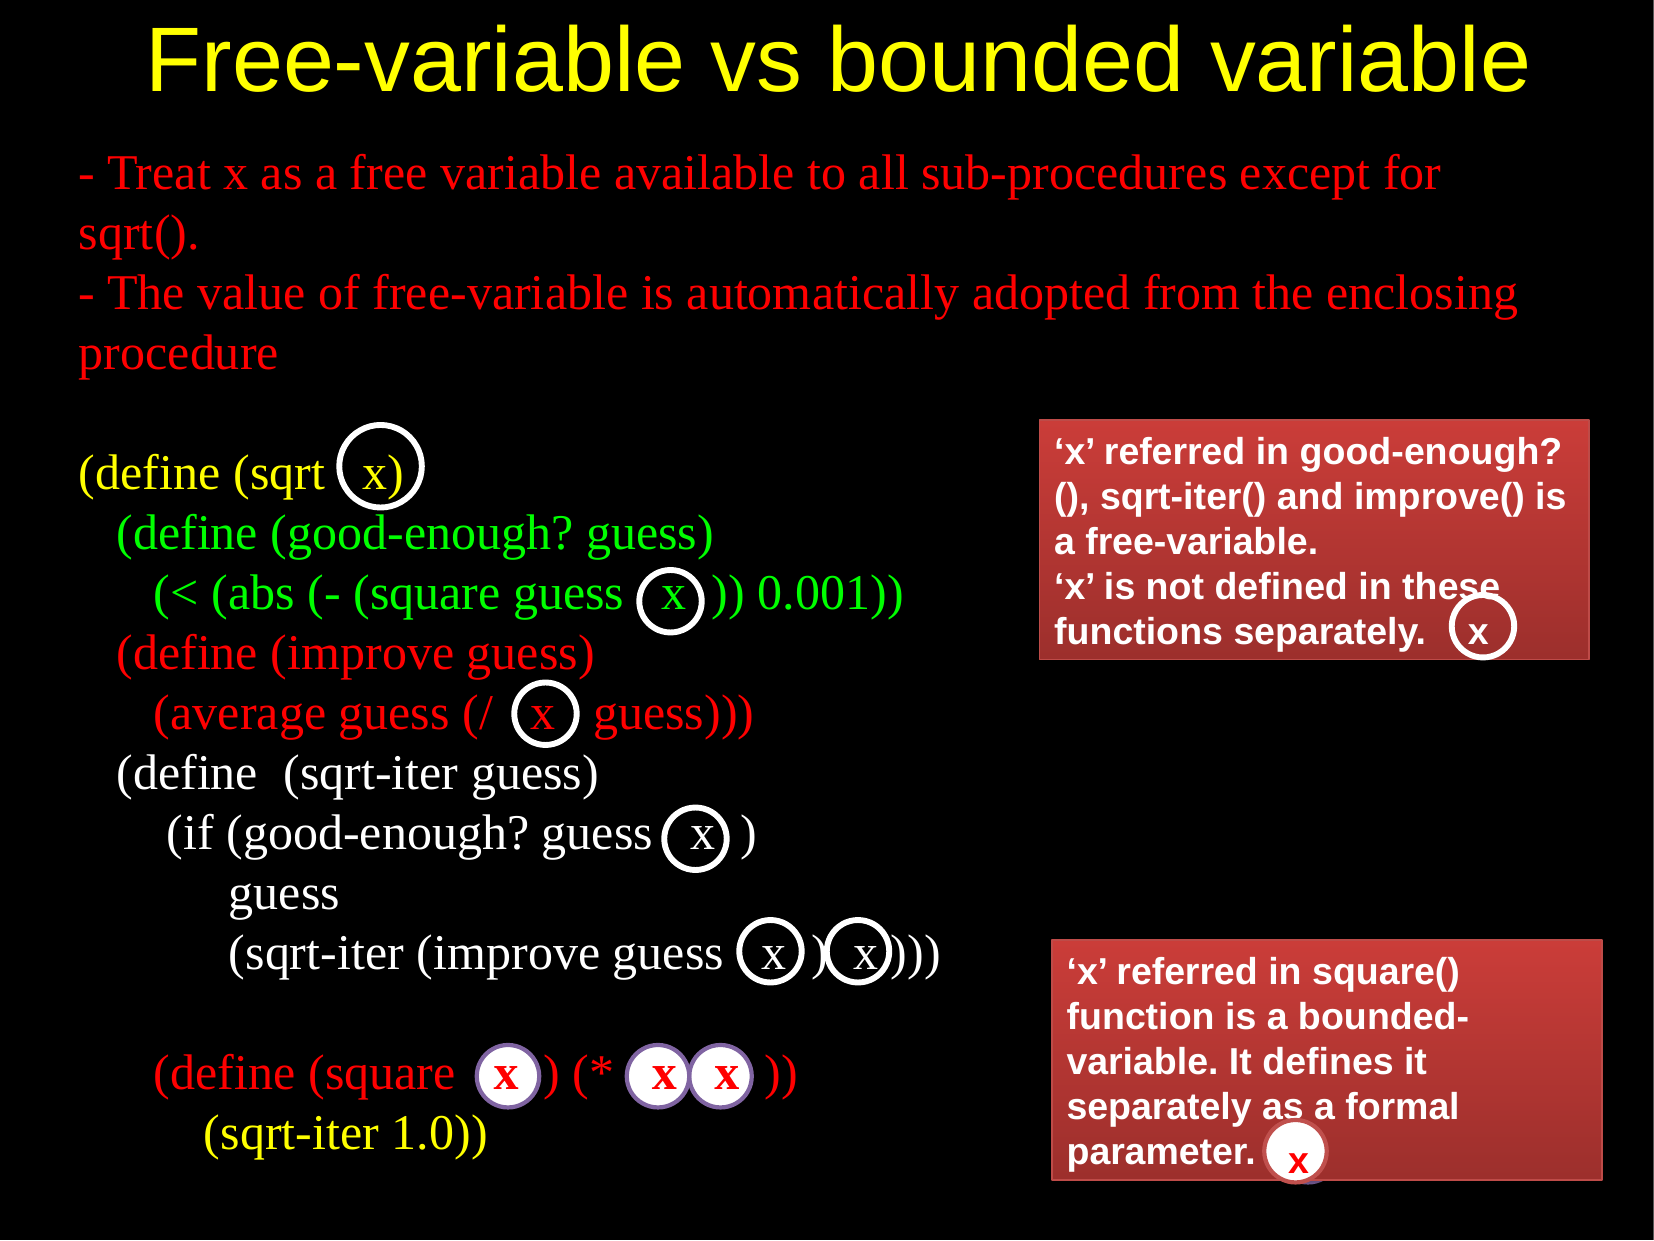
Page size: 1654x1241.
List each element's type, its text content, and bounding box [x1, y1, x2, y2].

text_box ‘x’ referred in good-enough?(), sqrt-iter() and improve() is a free-variable. ‘x’ is not defined in these functions separately. x [1039, 419, 1590, 660]
text_box [739, 920, 802, 983]
text_box x [1262, 1117, 1329, 1185]
text_box - Treat x as a free variable available to all sub-procedures except for sqrt(). - The value of free-variable is automatically adopted from the enclosing procedure (define (sqrt x) (define (good-enough? guess) (< (abs (- (square guess x )) 0.001)) (define (improve guess) (average guess (/ x guess))) (define (sqrt-iter guess) (if (good-enough? guess x ) guess (sqrt-iter (improve guess x ) x ))) (define (square x ) (* x x )) (sqrt-iter 1.0)) [64, 132, 1577, 1208]
text_box [514, 682, 577, 745]
text_box [1451, 594, 1515, 658]
text_box [664, 807, 727, 871]
text_box [339, 424, 422, 508]
text_box ‘x’ referred in square() function is a bounded-variable. It defines it separately as a formal parameter. x [1051, 939, 1603, 1181]
text_box [639, 570, 702, 633]
text_box Free-variable vs bounded variable [0, 0, 1654, 154]
text_box [826, 920, 890, 983]
